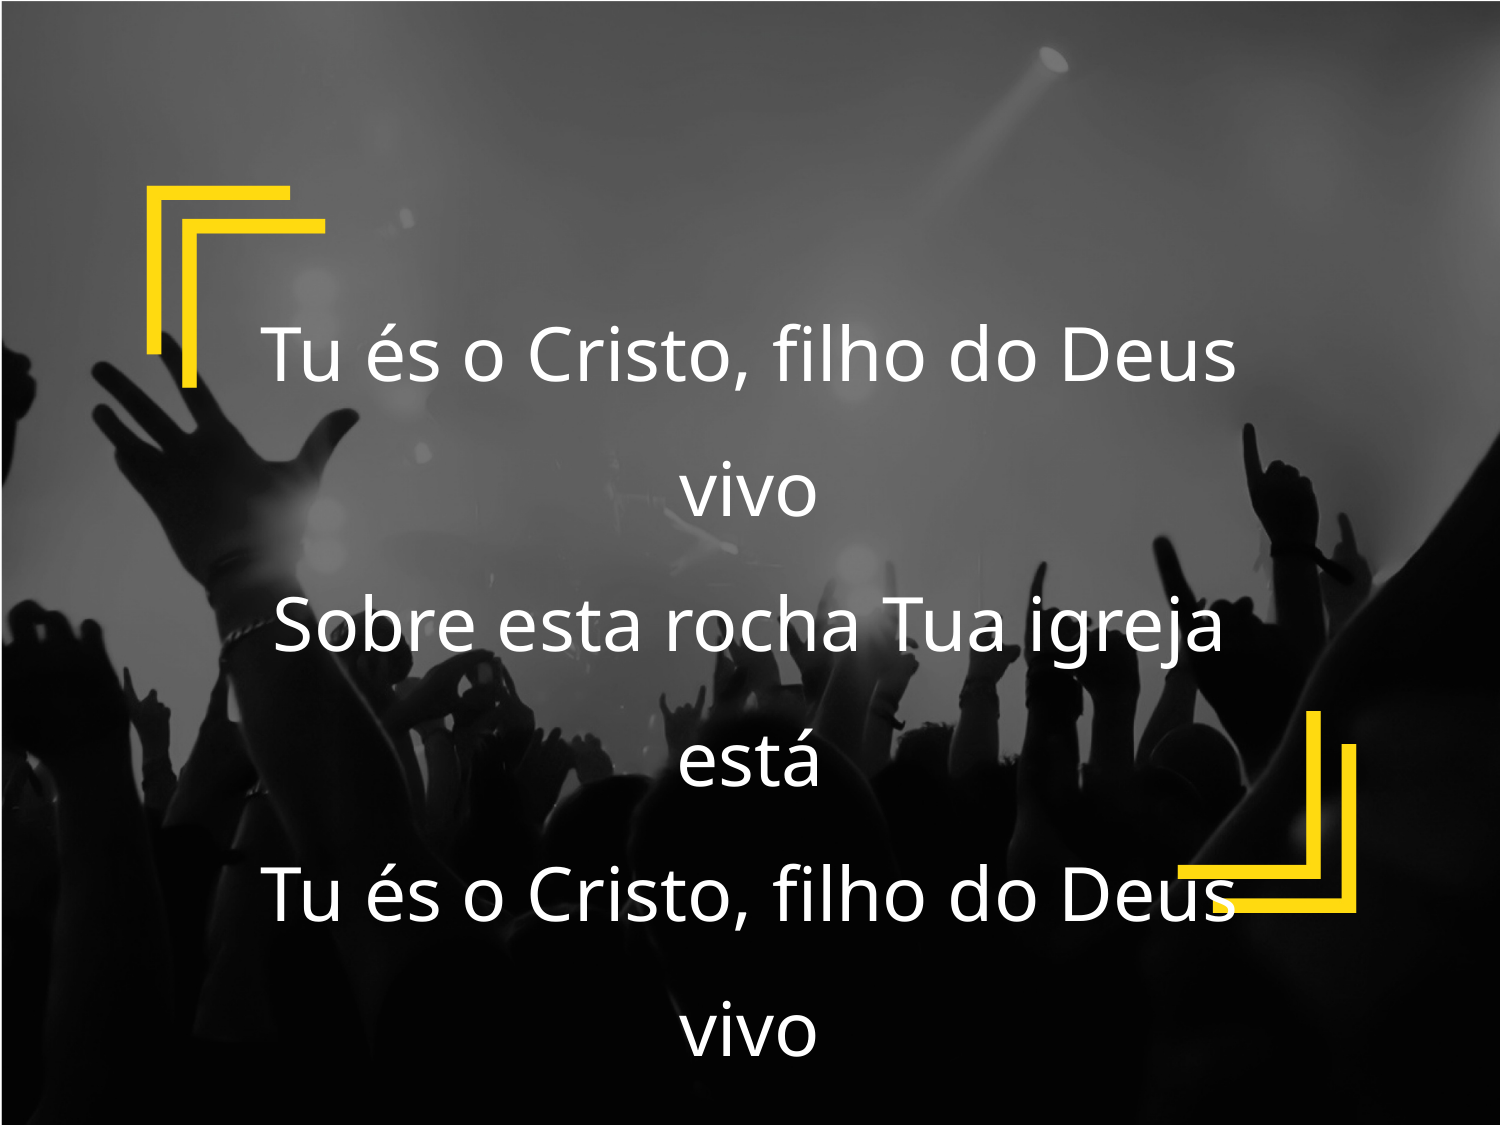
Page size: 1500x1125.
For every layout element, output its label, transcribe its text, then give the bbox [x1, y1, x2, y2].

text_box Tu és o Cristo, filho do Deus vivo Sobre esta rocha Tua igreja está Tu és o Cristo, filho do Deus vivo Rocha inabalável, outro igual não há [196, 253, 1304, 1125]
picture [0, 0, 1500, 1125]
